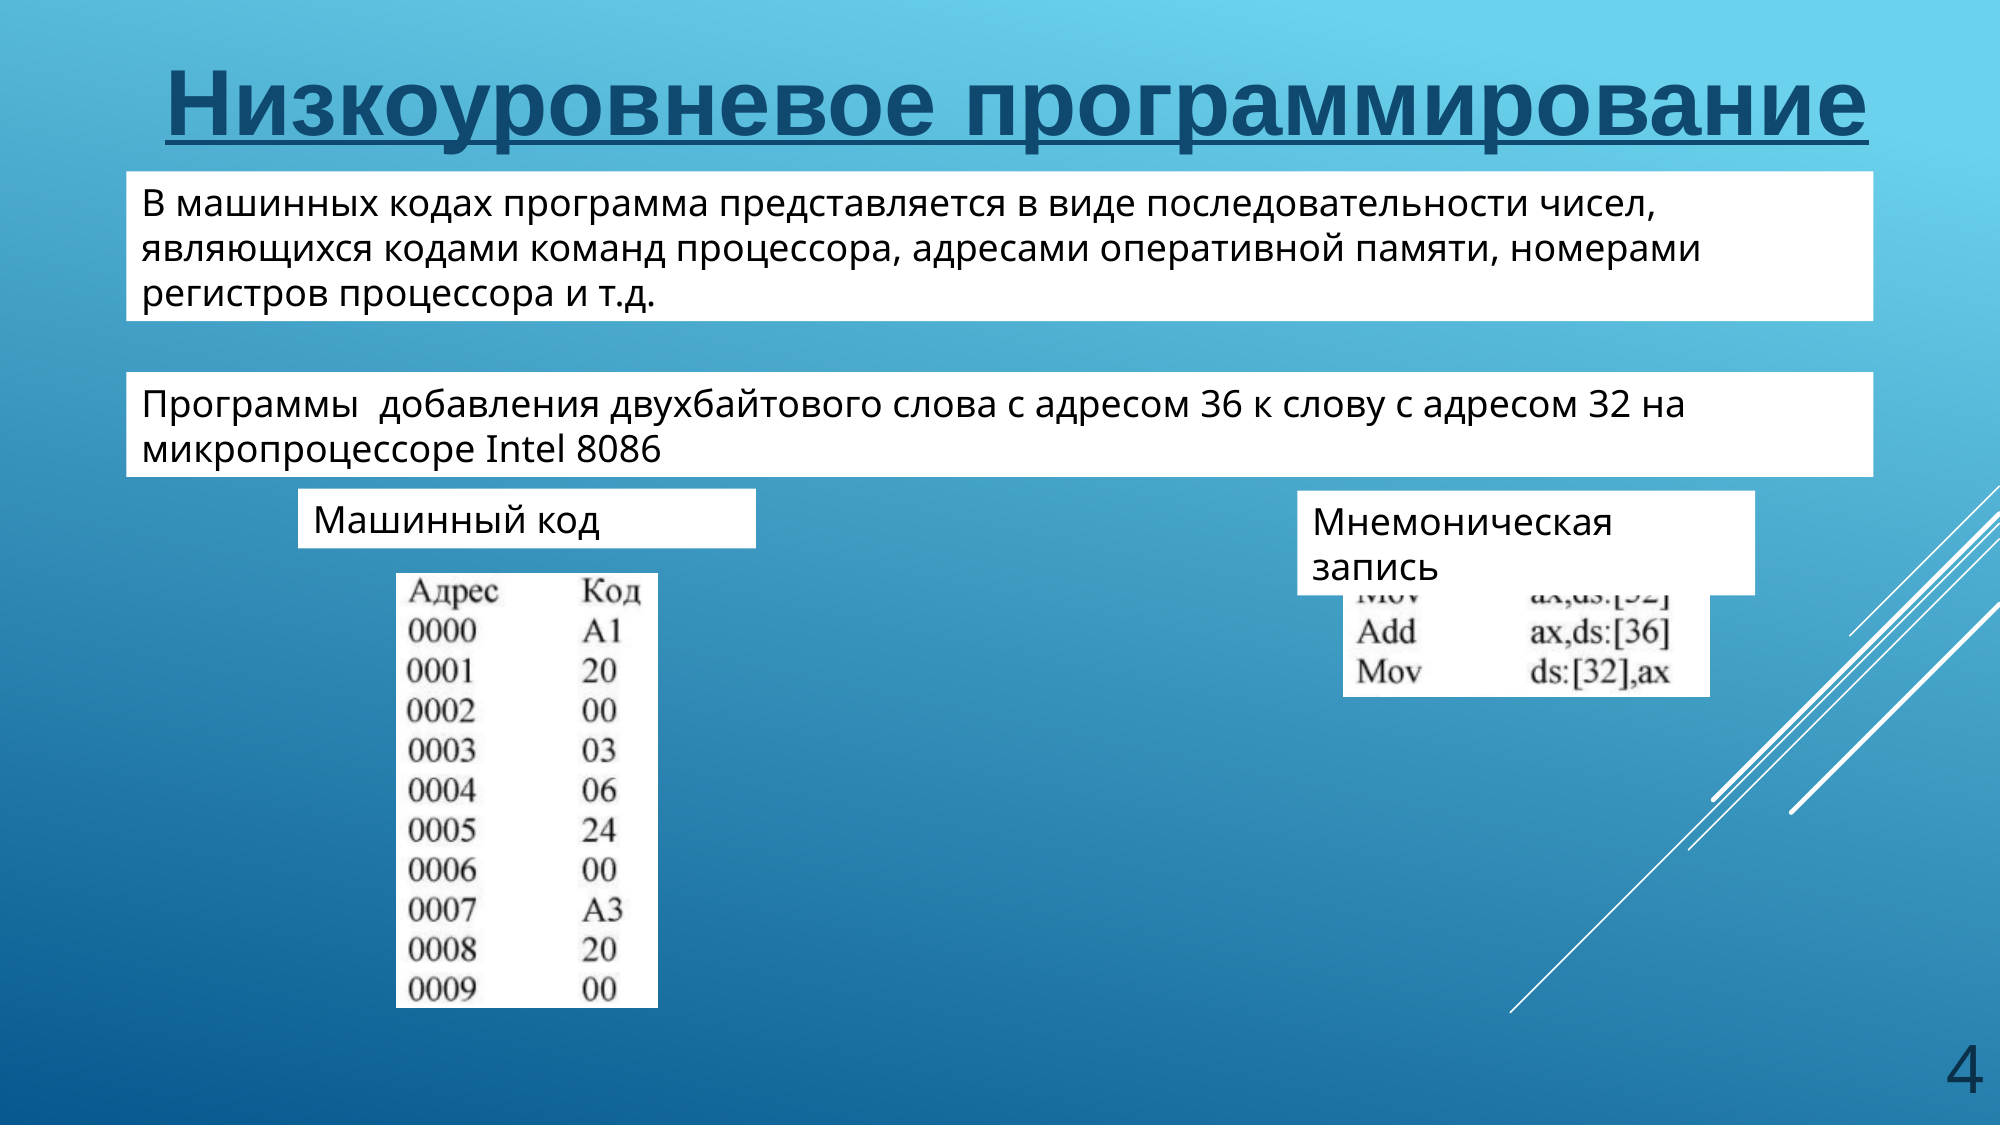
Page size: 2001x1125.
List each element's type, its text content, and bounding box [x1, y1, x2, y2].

text_box В машинных кодах программа представляется в виде последовательности чисел, являющихся кодами команд процессора, адресами оперативной памяти, номерами регистров процессора и т.д. [126, 171, 1874, 322]
slide_number 4 [1812, 1015, 2000, 1125]
picture [1343, 573, 1710, 698]
text_box Машинный код [298, 488, 756, 549]
text_box Мнемоническая запись [1297, 490, 1756, 596]
picture [396, 573, 658, 1009]
text_box Программы добавления двухбайтового слова с адресом 36 к слову с адресом 32 на микропроцессоре Intel 8086 [126, 372, 1874, 477]
text_box Низкоуровневое программирование [34, 33, 2000, 161]
